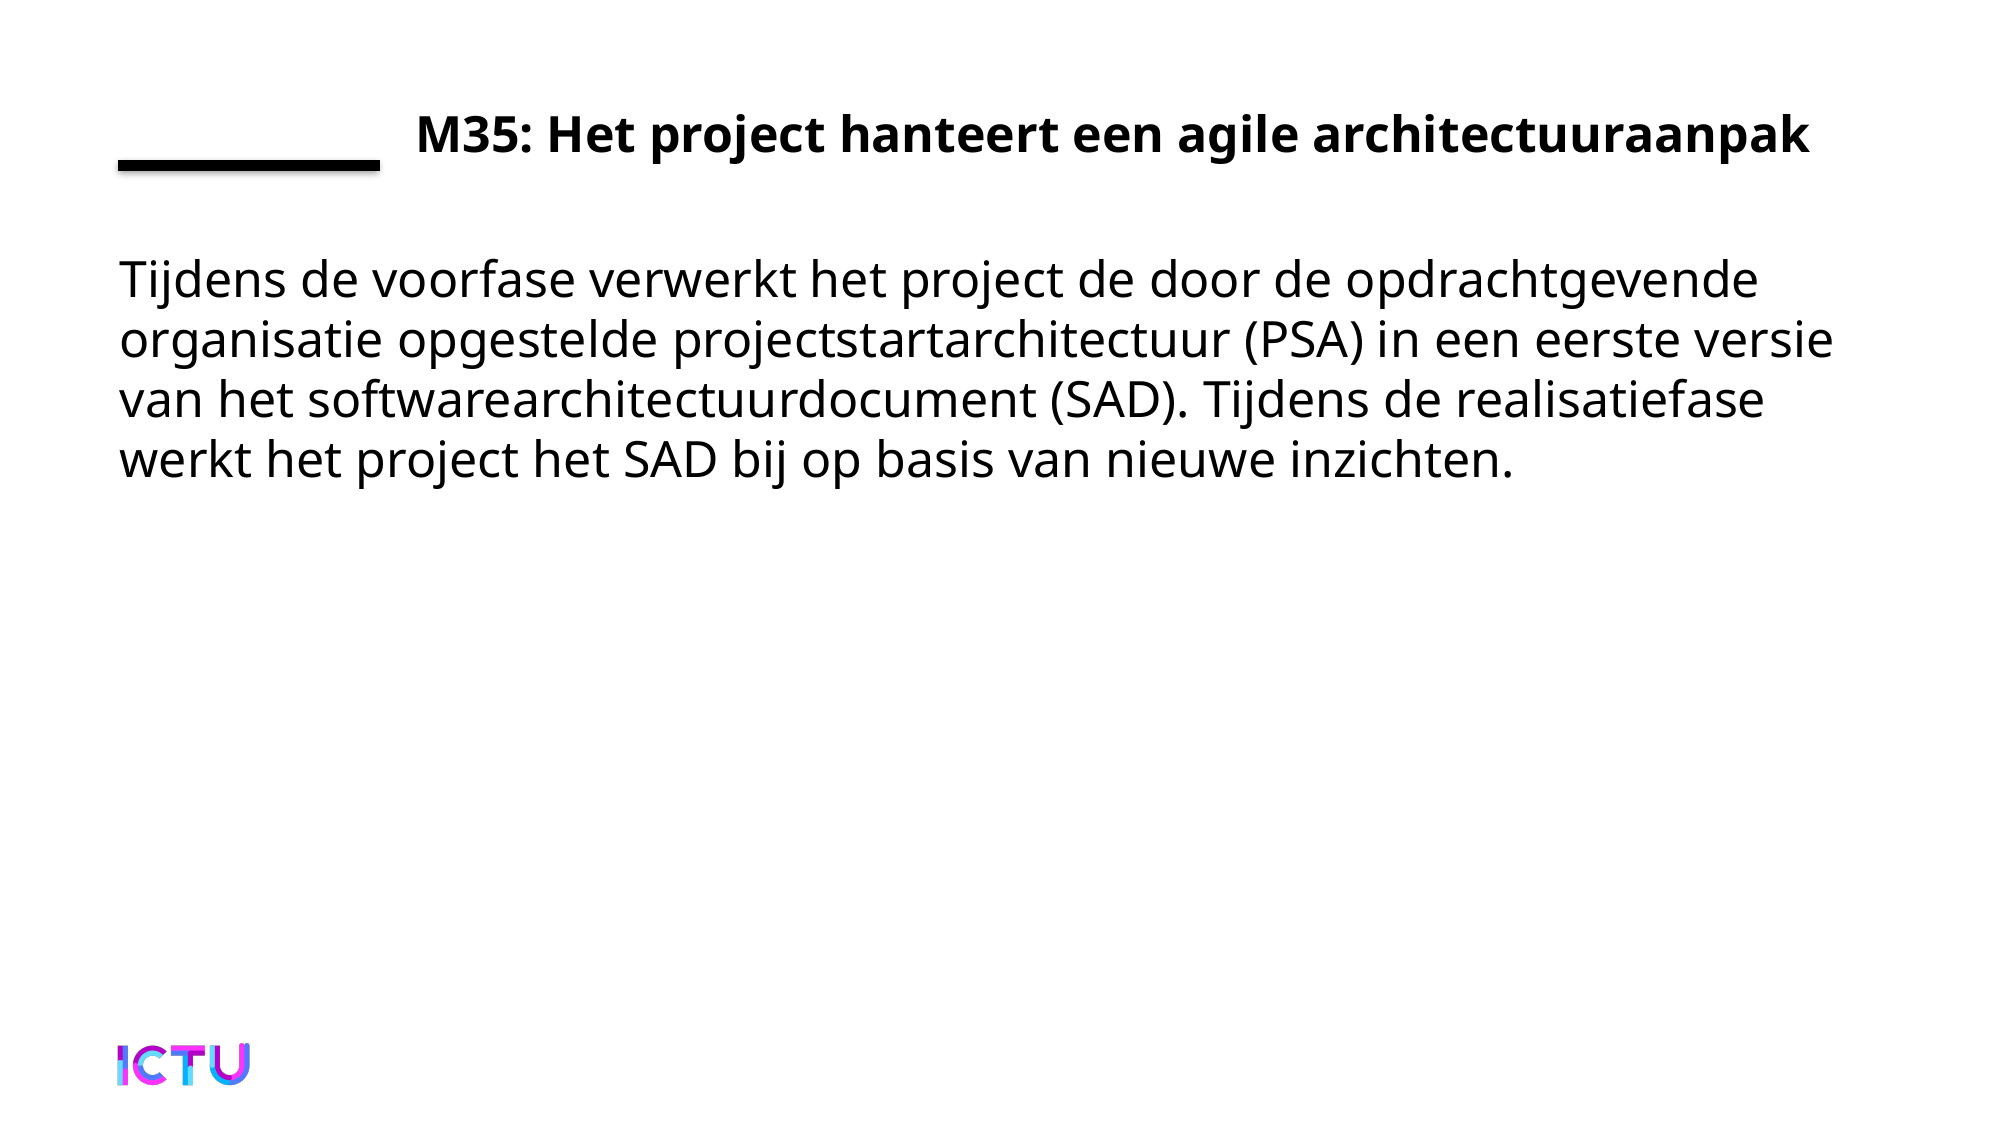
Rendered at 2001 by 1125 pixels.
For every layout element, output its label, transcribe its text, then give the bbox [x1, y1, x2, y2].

title M35: Het project hanteert een agile architectuuraanpak [415, 94, 1916, 212]
picture [78, 1006, 289, 1125]
text_box Tijdens de voorfase verwerkt het project de door de opdrachtgevende organisatie opgestelde projectstartarchitectuur (PSA) in een eerste versie van het softwarearchitectuurdocument (SAD). Tijdens de realisatiefase werkt het project het SAD bij op basis van nieuwe inzichten. [104, 239, 1905, 495]
